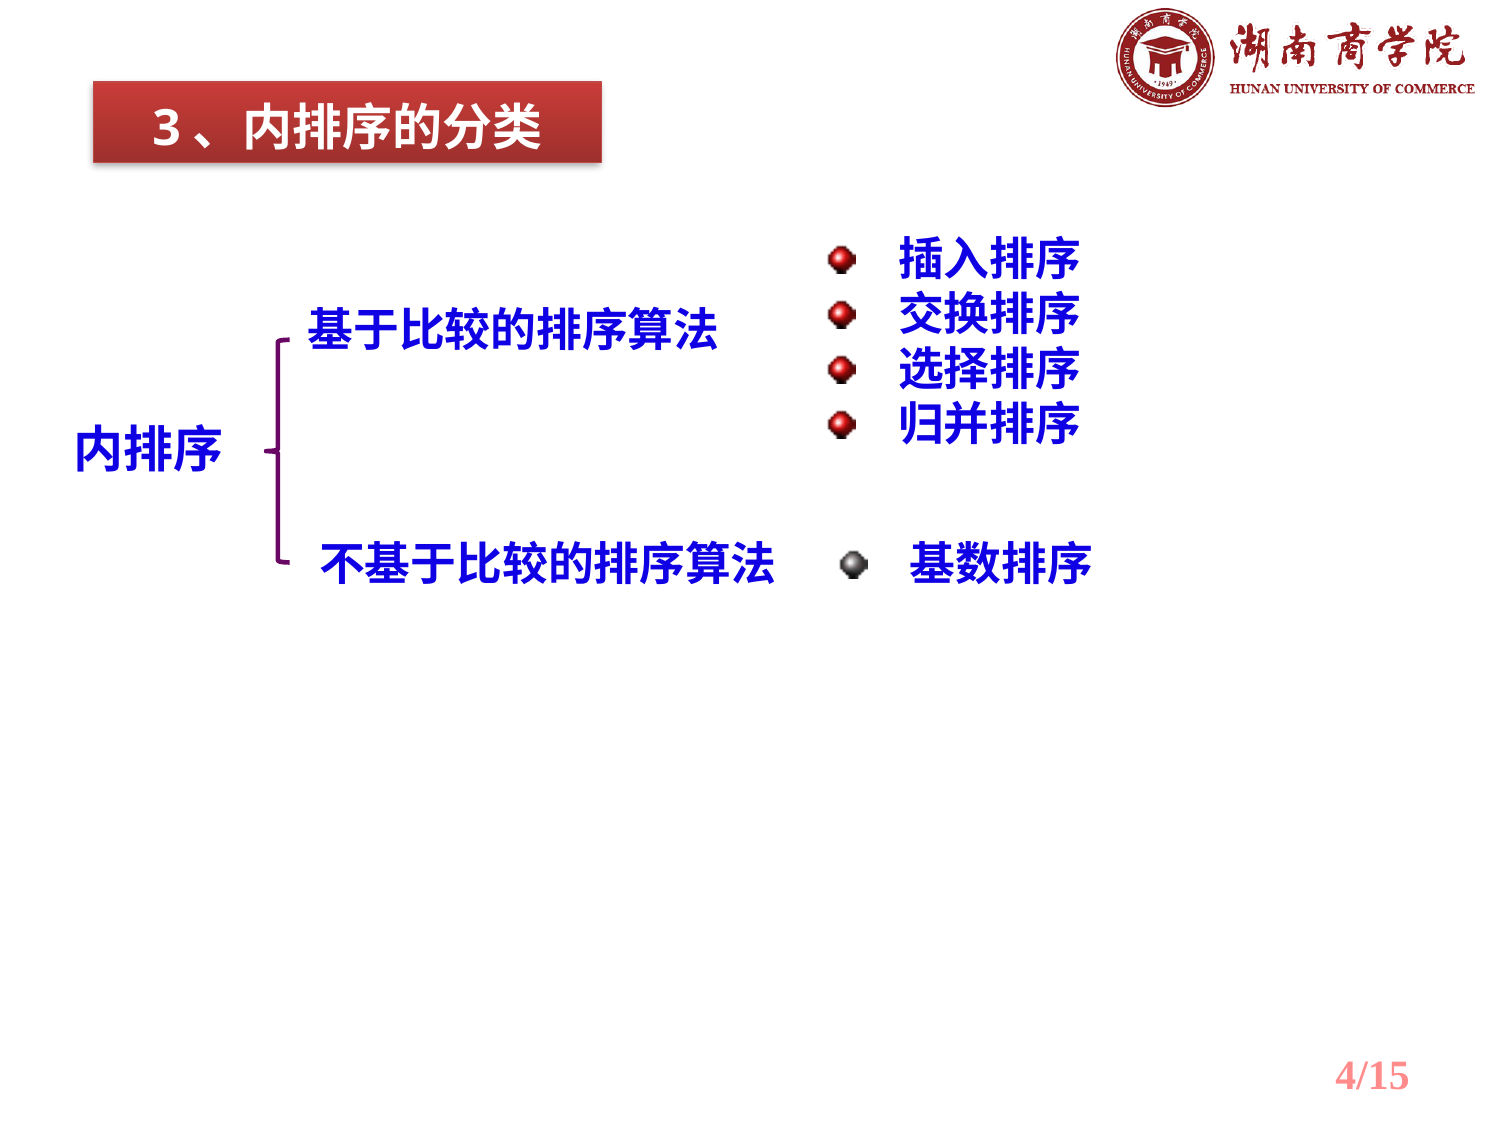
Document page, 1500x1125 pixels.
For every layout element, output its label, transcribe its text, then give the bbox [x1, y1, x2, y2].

text_box 插入排序 交换排序 选择排序 归并排序 [808, 222, 1102, 458]
text_box 内排序 [58, 410, 258, 485]
text_box 不基于比较的排序算法 [304, 527, 797, 598]
picture [835, 546, 868, 579]
text_box 基于比较的排序算法 [292, 292, 762, 363]
picture [823, 296, 856, 329]
text_box 3、内排序的分类 [93, 81, 602, 163]
text_box 基数排序 [820, 527, 1125, 598]
slide_number 4/15 [1074, 1042, 1425, 1103]
picture [823, 351, 856, 384]
picture [823, 406, 856, 439]
picture [1086, 0, 1500, 113]
picture [823, 241, 856, 274]
text_box [265, 339, 290, 564]
